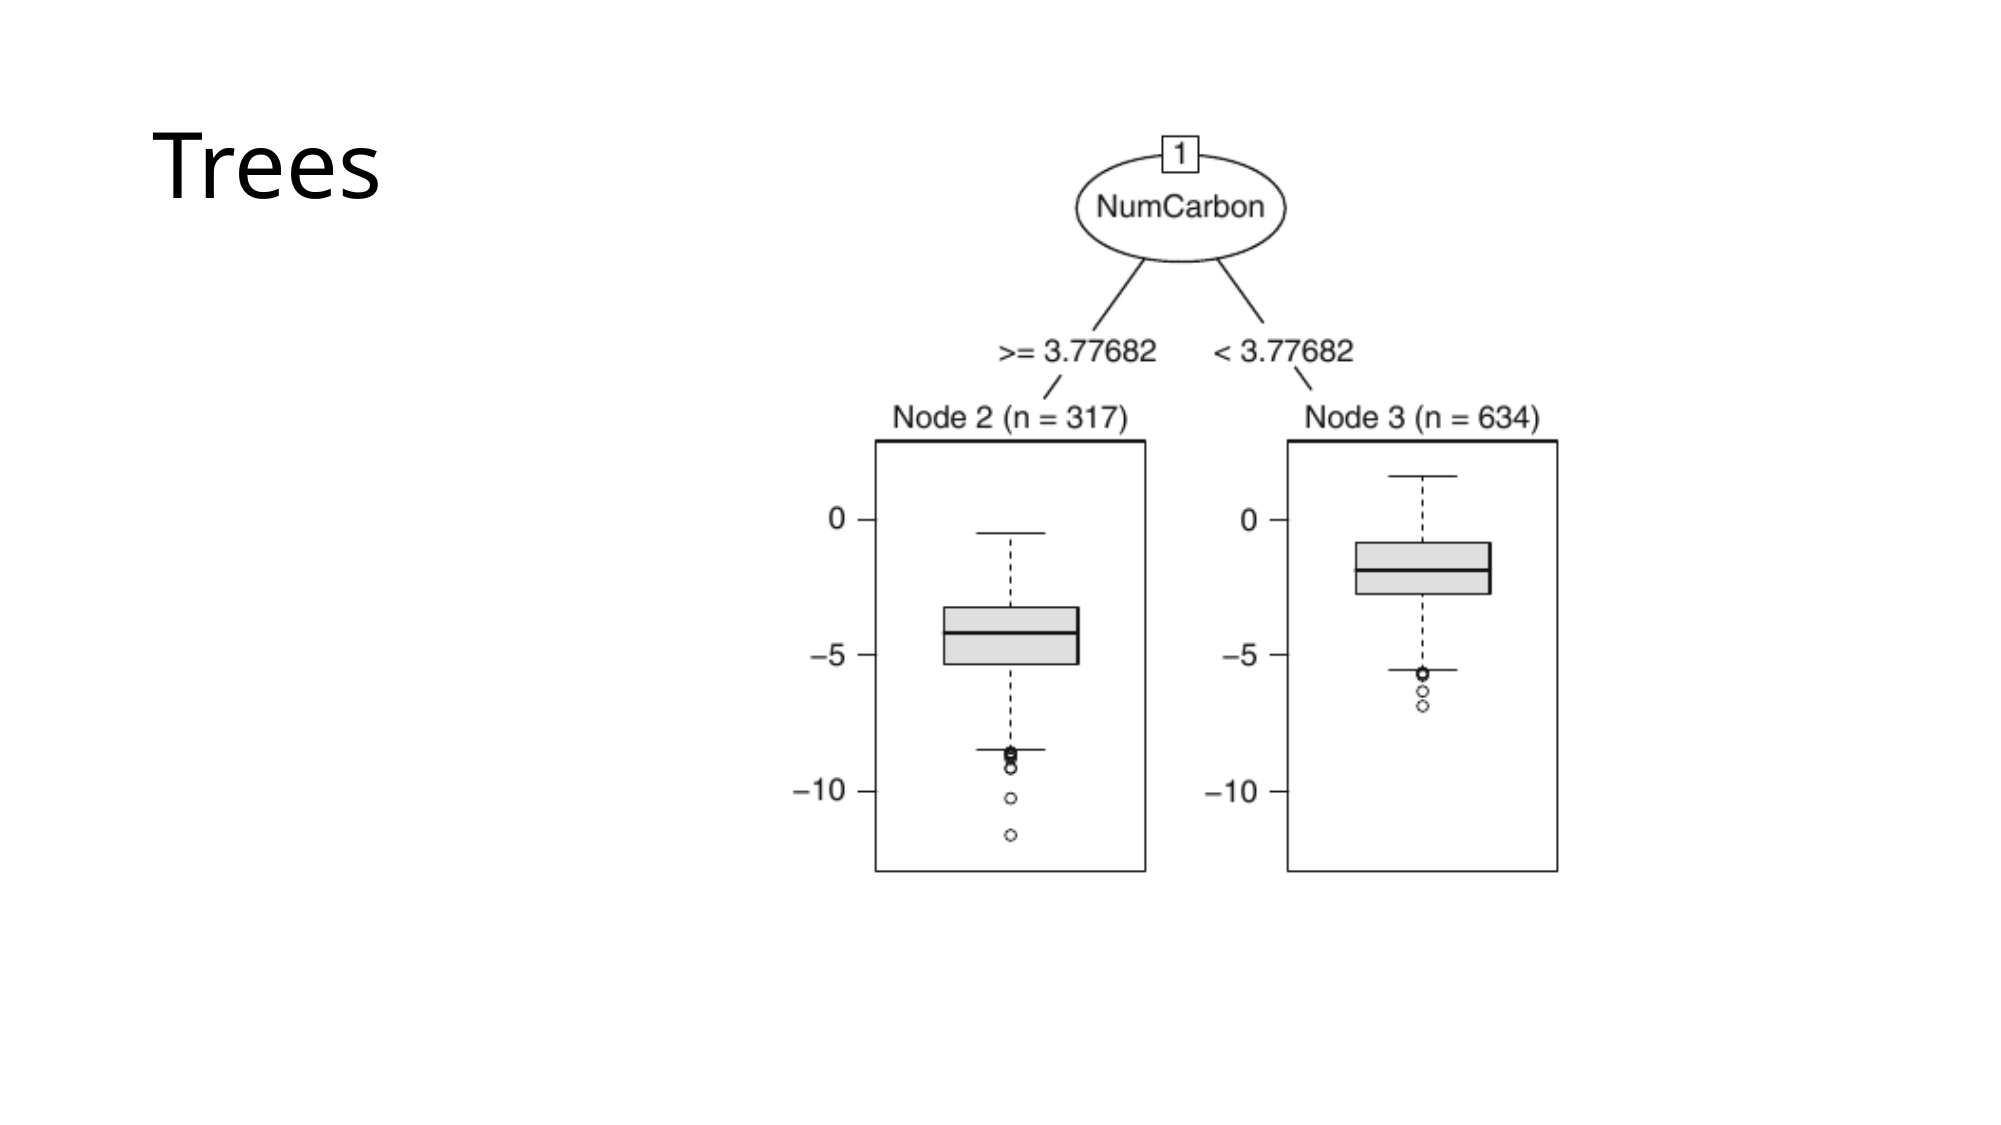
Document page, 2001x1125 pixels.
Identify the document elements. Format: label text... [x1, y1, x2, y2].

text_box Trees [137, 59, 1863, 278]
picture [617, 113, 1779, 924]
